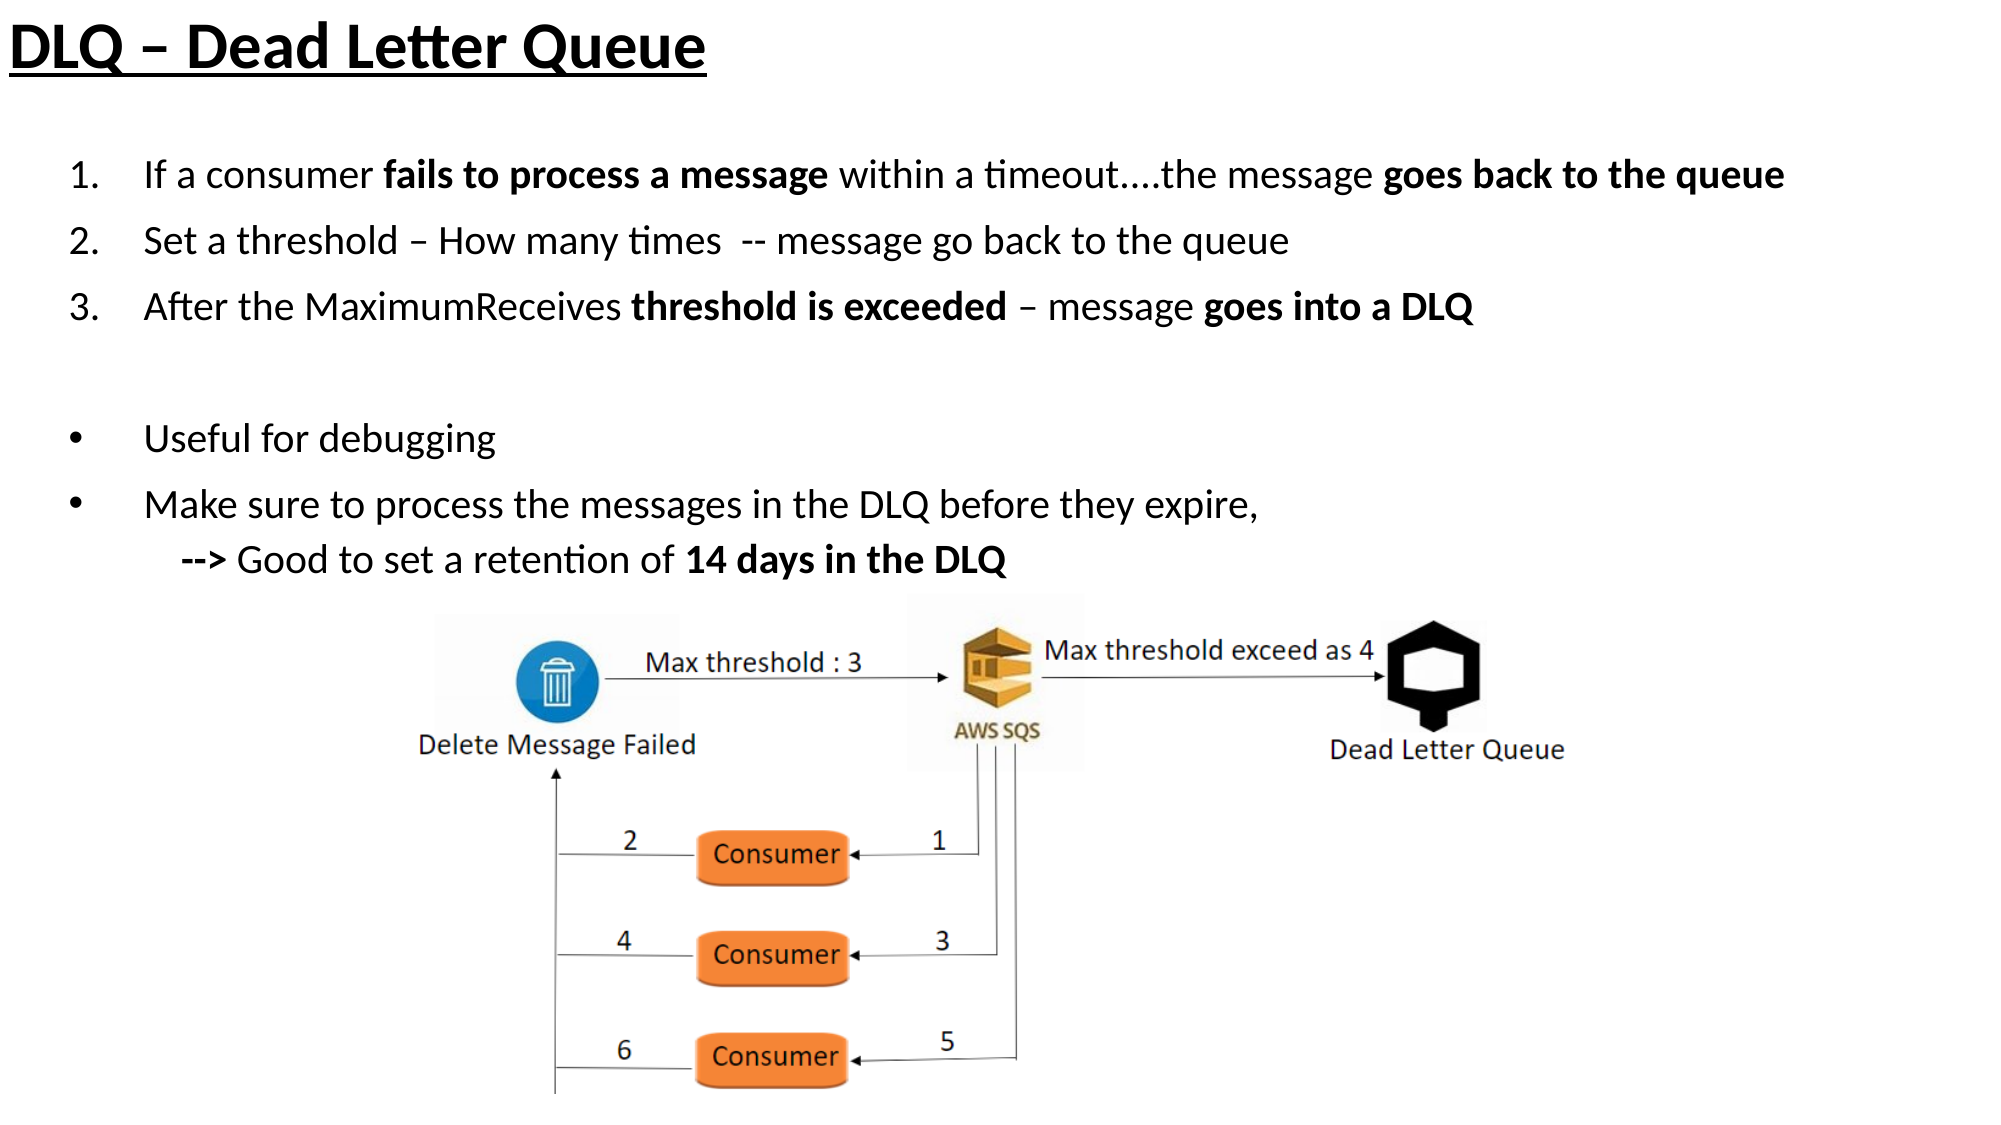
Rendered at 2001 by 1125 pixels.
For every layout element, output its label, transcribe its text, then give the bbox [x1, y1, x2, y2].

picture [418, 590, 1582, 1094]
list If a consumer fails to process a message within a timeout....the message goes back to the queue Set a threshold – How many times -- message go back to the queue After the MaximumReceives threshold is exceeded – message goes into a DLQ Useful for debugging Make sure to process the messages in the DLQ before they expire, --> Good to set a retention of 14 days in the DLQ [53, 145, 1919, 1085]
title DLQ – Dead Letter Queue [0, 0, 1720, 156]
